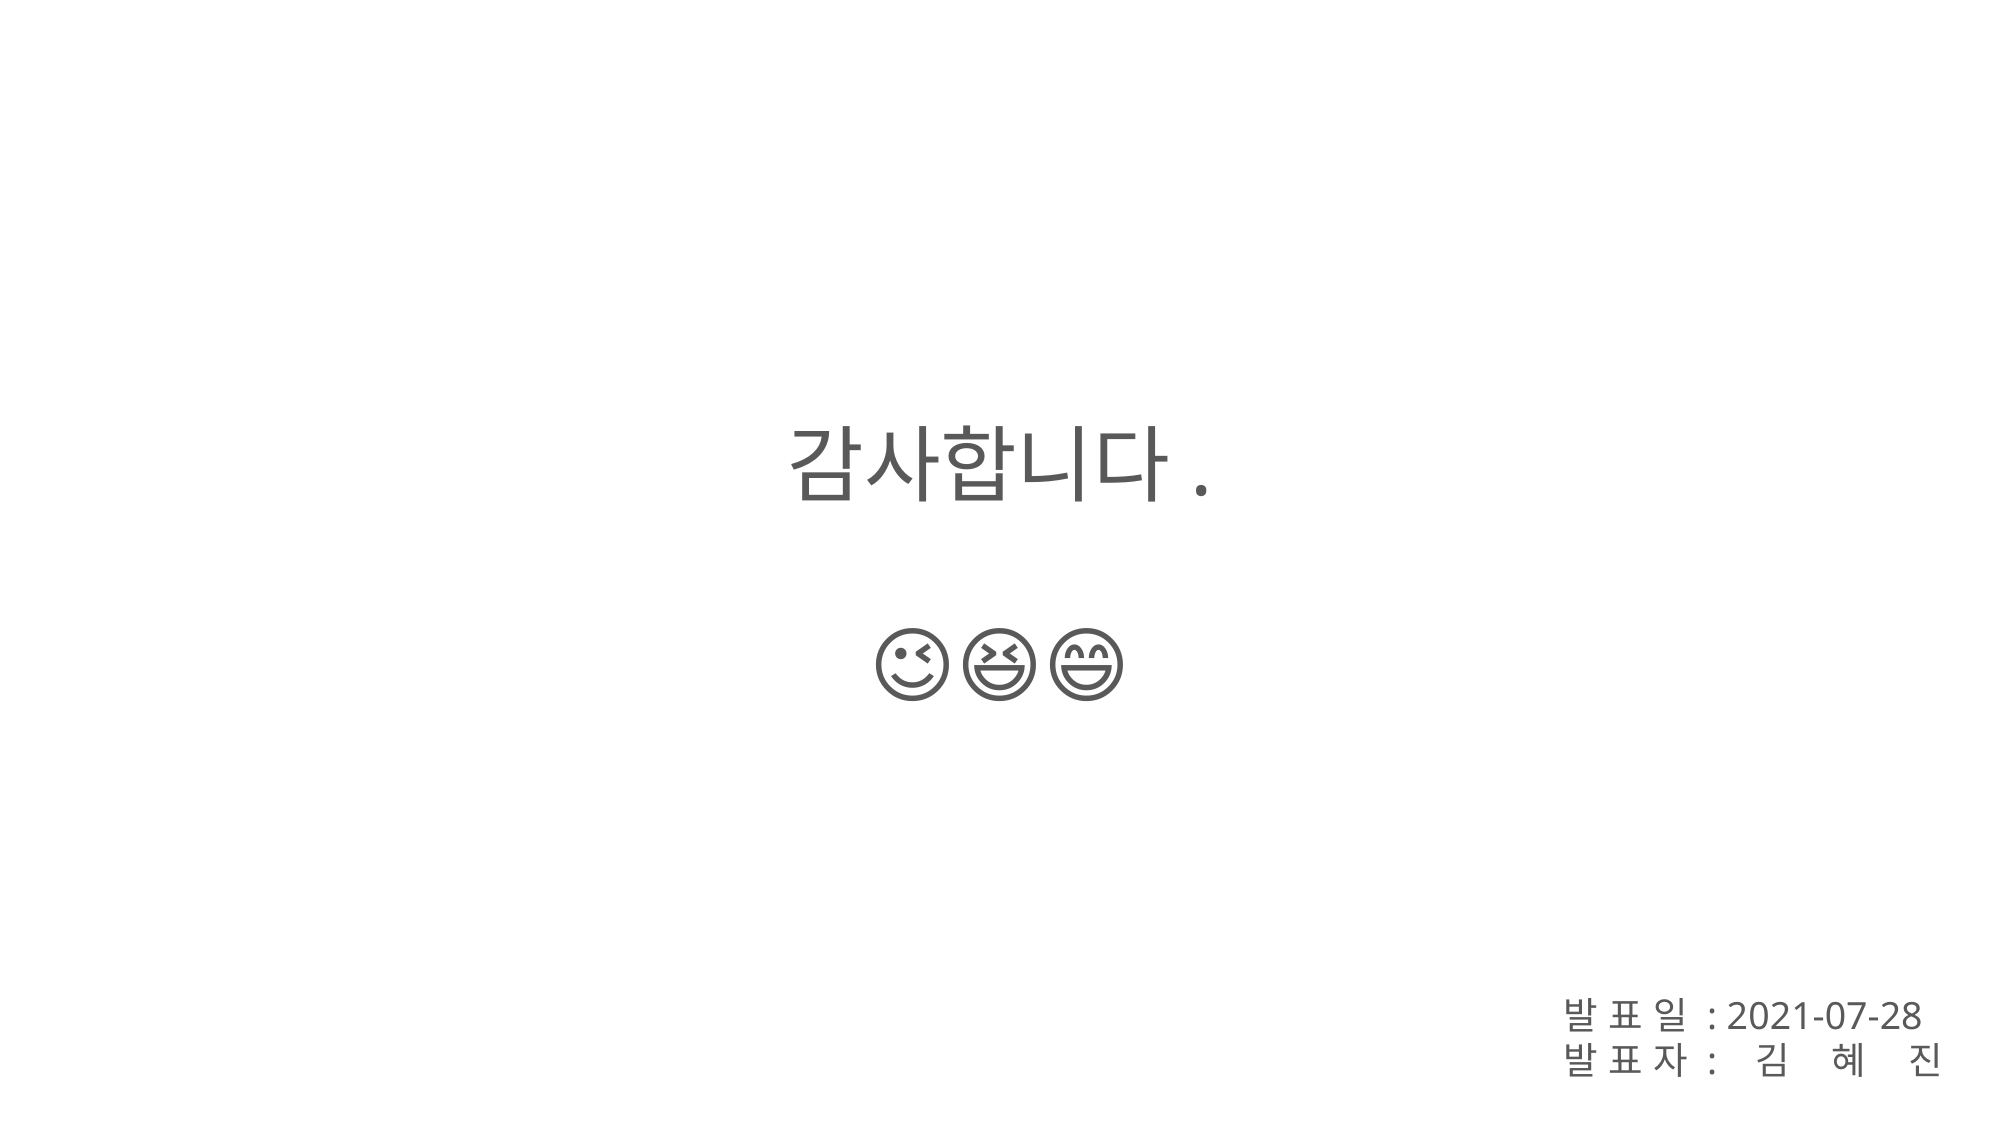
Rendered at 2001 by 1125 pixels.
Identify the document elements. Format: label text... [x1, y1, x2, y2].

text_box 발 표 일 : 2021-07-28 발 표 자 : 김 혜 진 [1548, 985, 1958, 1090]
text_box 감사합니다. 😉😆😄 [578, 401, 1422, 724]
